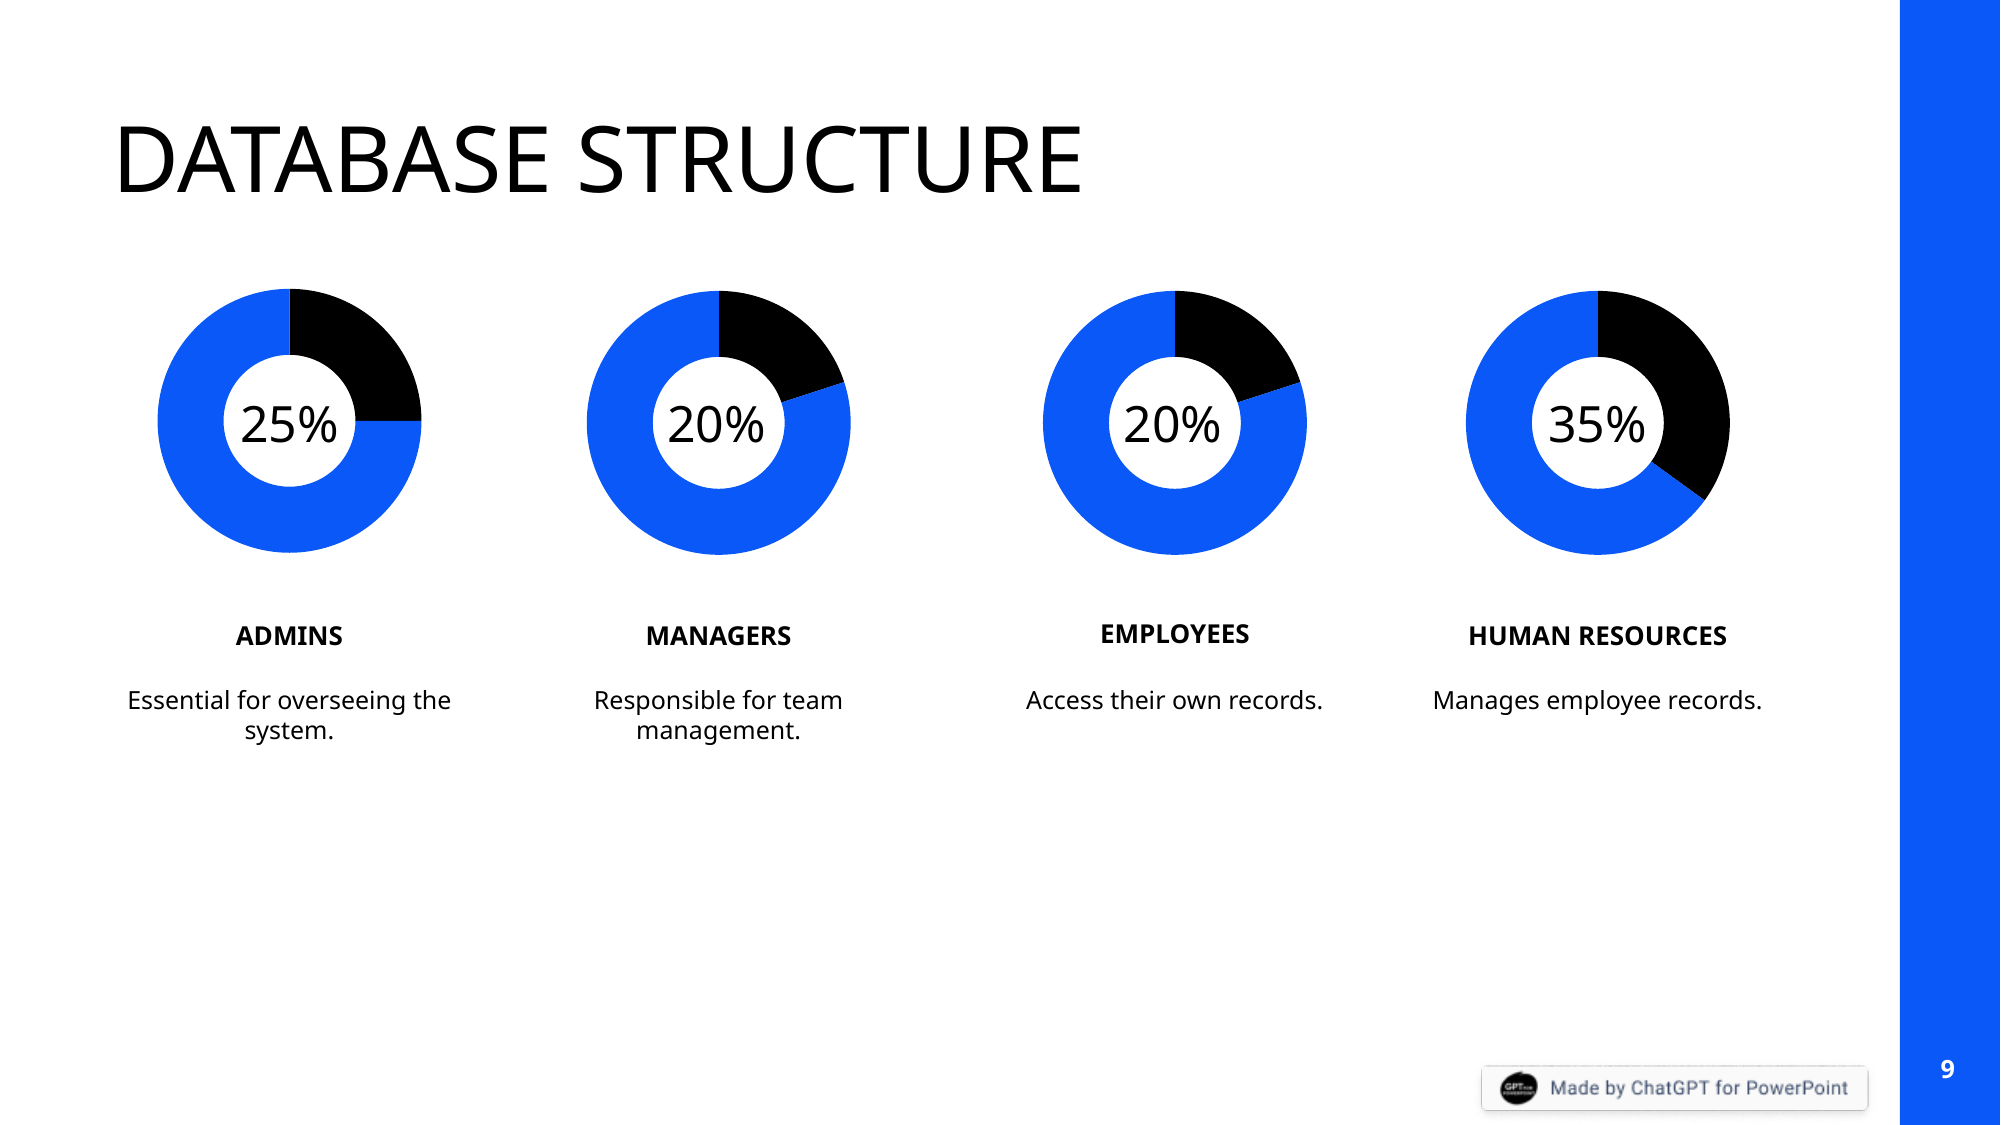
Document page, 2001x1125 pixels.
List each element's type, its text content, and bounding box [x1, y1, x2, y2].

text_box HUMAN RESOURCES [1402, 612, 1794, 659]
text_box Manages employee records. [1402, 677, 1794, 722]
chart [122, 283, 457, 559]
text_box MANAGERS [522, 612, 915, 659]
text_box Access their own records. [979, 677, 1371, 722]
text_box DATABASE STRUCTURE [97, 93, 1798, 219]
slide_number 9 [1897, 1041, 1998, 1100]
text_box Essential for overseeing the system. [93, 677, 486, 752]
chart [552, 285, 886, 561]
text_box EMPLOYEES [979, 610, 1371, 657]
chart [1008, 285, 1342, 561]
chart [1431, 285, 1765, 561]
text_box ADMINS [93, 612, 486, 659]
picture [1466, 1052, 1884, 1125]
text_box Responsible for team management. [522, 677, 915, 752]
